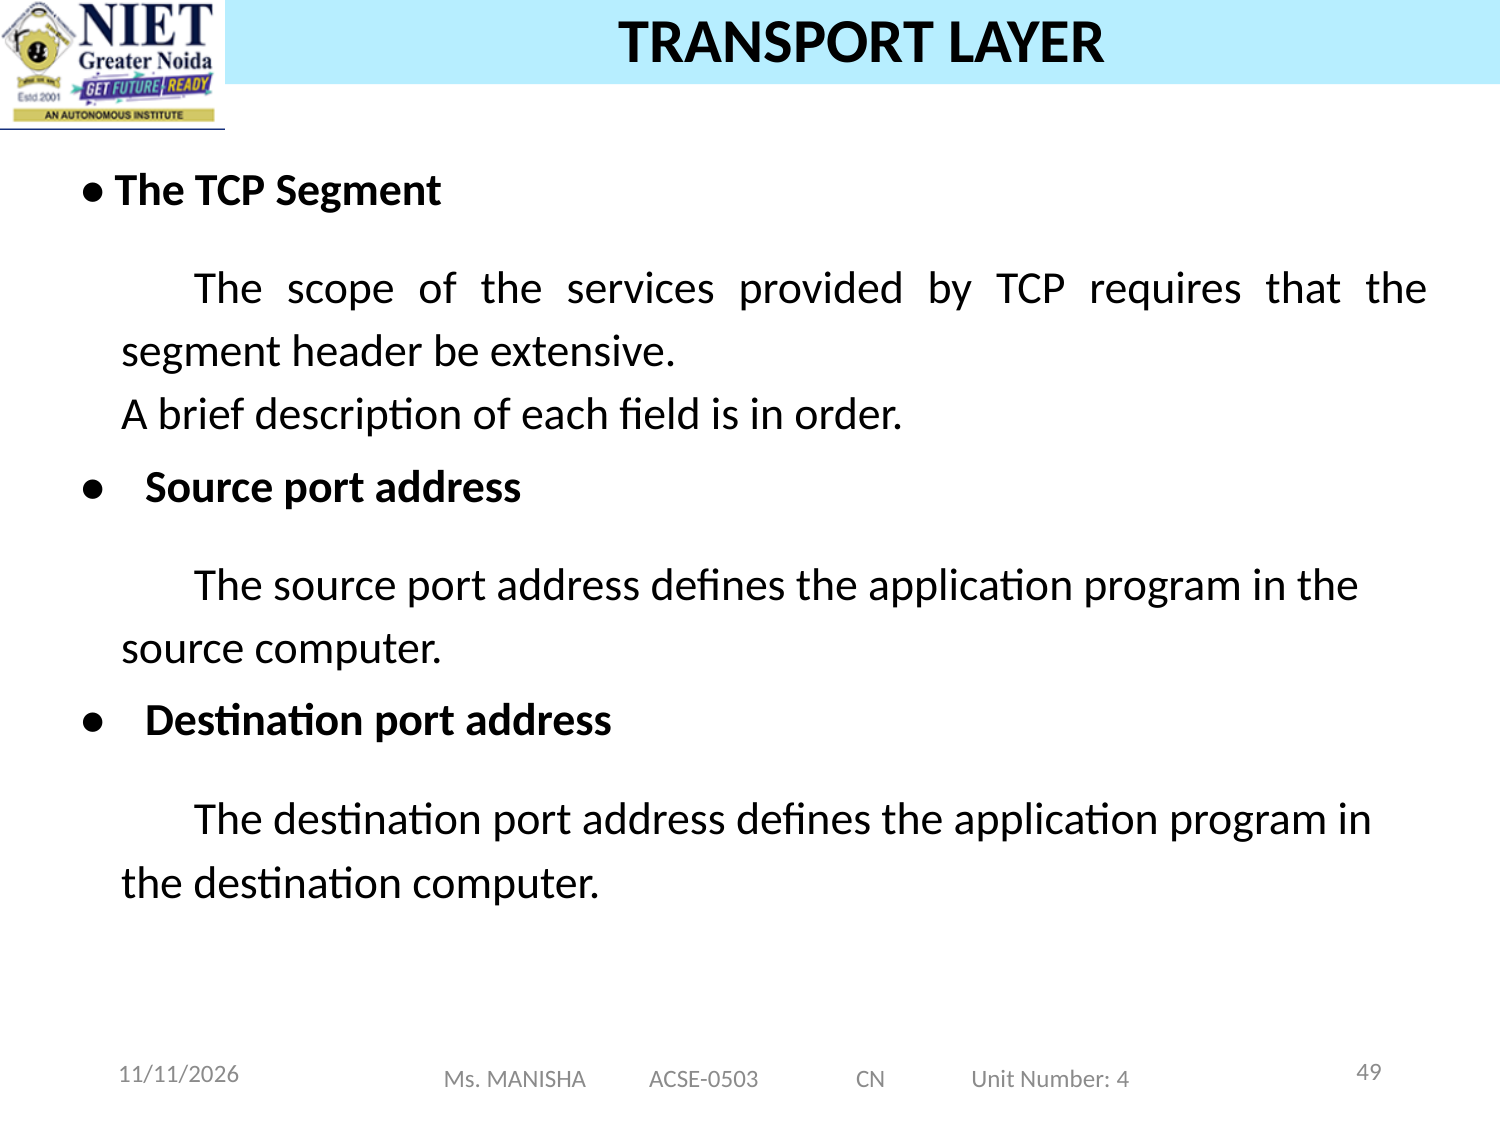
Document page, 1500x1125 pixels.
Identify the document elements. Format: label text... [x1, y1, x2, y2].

text_box • The TCP Segment The scope of the services provided by TCP requires that the segment header be extensive. A brief description of each field is in order. • Source port address The source port address defines the application program in the source computer. • Destination port address The destination port address defines the application program in the destination computer. [81, 159, 1429, 1021]
slide_number 49 [1303, 1040, 1397, 1101]
picture [0, 0, 225, 139]
footer Ms. MANISHA ACSE-0503 CN Unit Number: 4 [375, 1047, 1200, 1108]
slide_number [103, 1042, 273, 1103]
title TRANSPORT LAYER [225, 0, 1500, 85]
